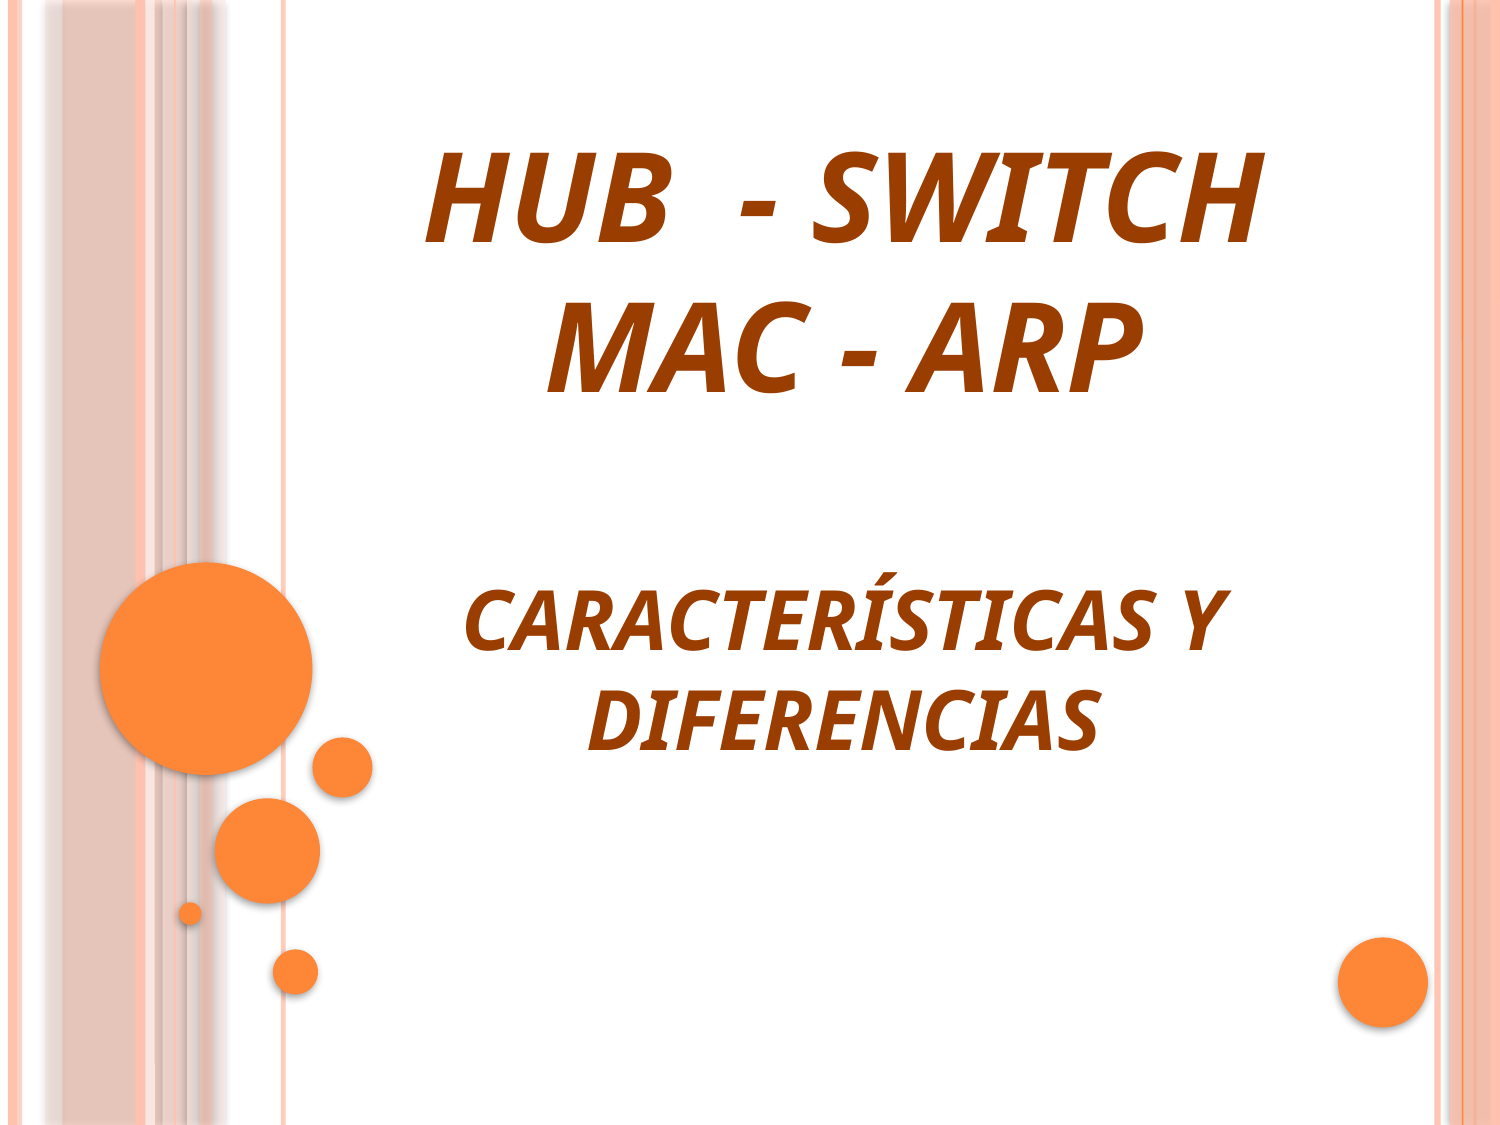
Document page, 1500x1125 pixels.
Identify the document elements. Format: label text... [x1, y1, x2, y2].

title HUB - Switch MAC - ARP Características y diferencias [300, 212, 1388, 925]
